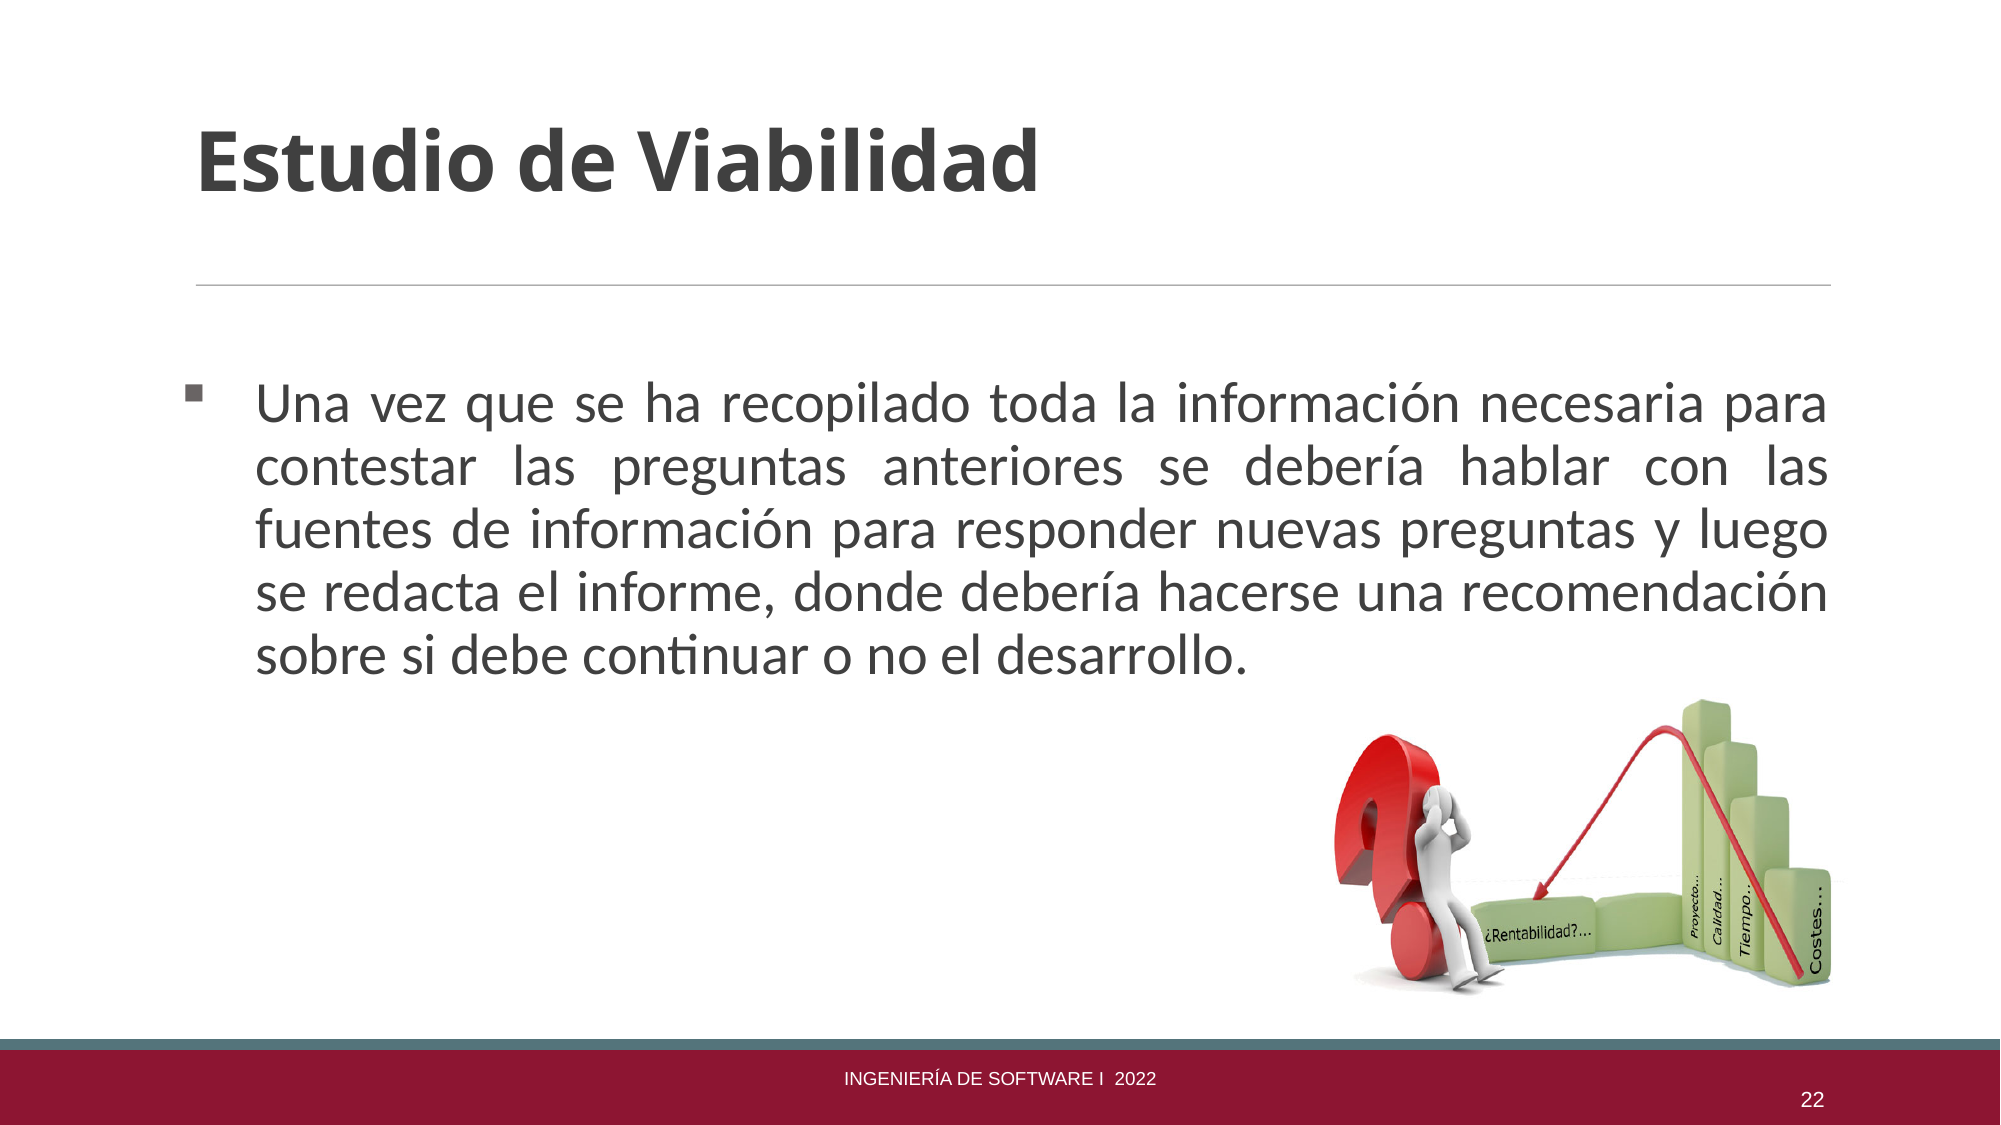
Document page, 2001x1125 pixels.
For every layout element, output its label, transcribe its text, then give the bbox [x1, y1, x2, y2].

slide_number 22 [1624, 1059, 1840, 1120]
title Estudio de Viabilidad [180, 47, 1830, 285]
footer Ingeniería de Software I 2022 [604, 1059, 1396, 1120]
picture [1325, 683, 1923, 1012]
list Una vez que se ha recopilado toda la información necesaria para contestar las preguntas anteriores se debería hablar con las fuentes de información para responder nuevas preguntas y luego se redacta el informe, donde debería hacerse una recomendación sobre si debe continuar o no el desarrollo. [180, 302, 1830, 963]
